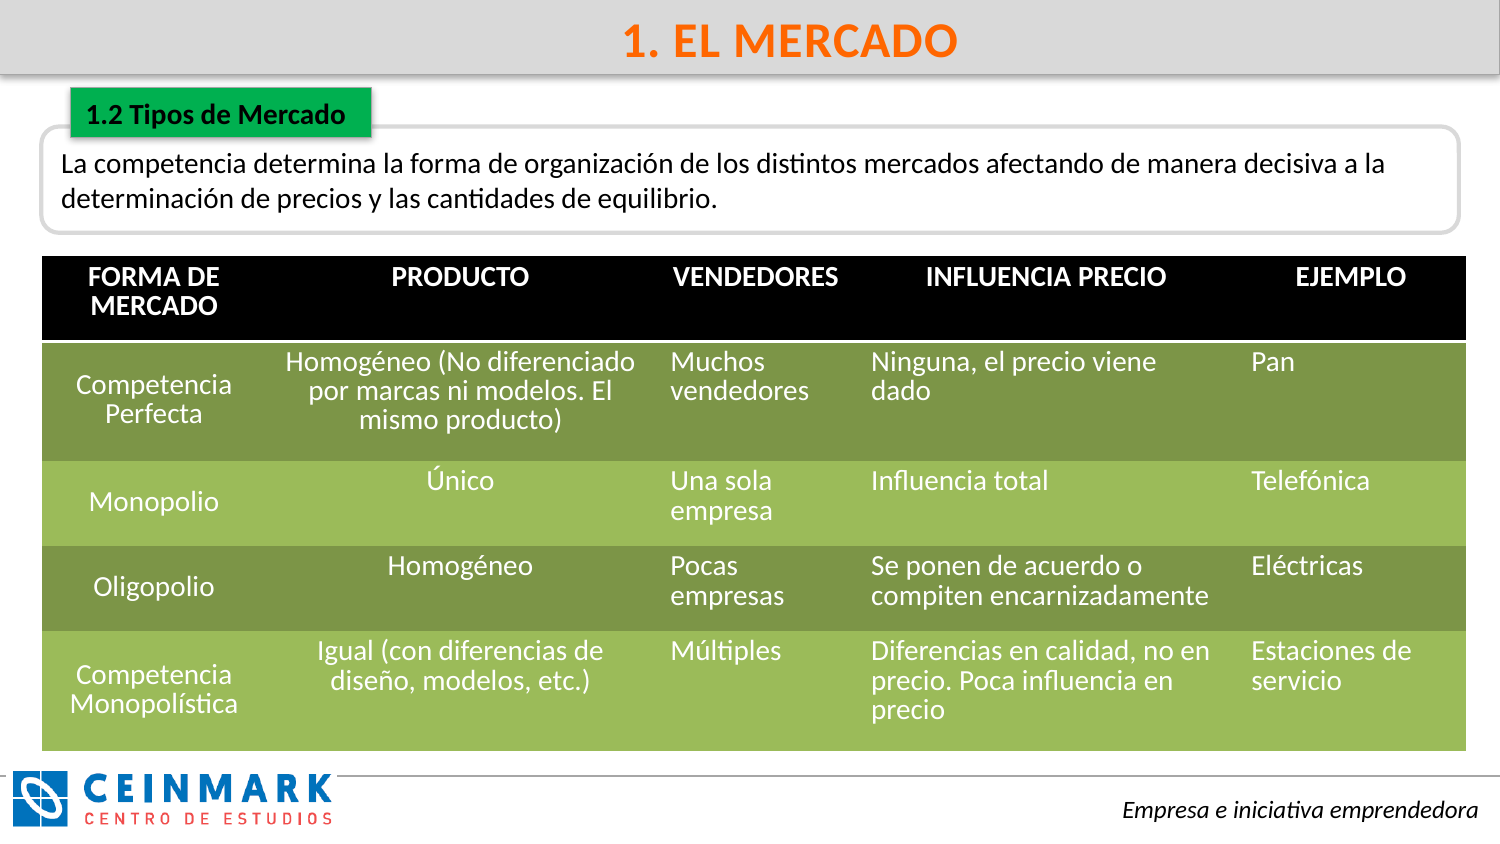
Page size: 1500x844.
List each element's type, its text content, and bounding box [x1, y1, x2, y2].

table_cell Homogéneo (No diferenciado por marcas ni modelos. El mismo producto) [266, 343, 655, 461]
table_header VENDEDORES [655, 256, 856, 340]
table_cell Competencia Monopolística [42, 631, 266, 751]
table_header EJEMPLO [1236, 256, 1466, 340]
table_cell Pocas empresas [655, 546, 856, 631]
table_cell Estaciones de servicio [1236, 631, 1466, 751]
table_header PRODUCTO [266, 256, 655, 340]
table_cell Diferencias en calidad, no en precio. Poca influencia en precio [856, 631, 1236, 751]
table_cell Influencia total [856, 461, 1236, 546]
table_cell Único [266, 461, 655, 546]
table_cell Muchos vendedores [655, 343, 856, 461]
text_box La competencia determina la forma de organización de los distintos mercados afectando de manera decisiva a la determinación de precios y las cantidades de equilibrio. [39, 124, 1461, 235]
table_cell Pan [1236, 343, 1466, 461]
text_box 1.2 Tipos de Mercado [70, 87, 372, 138]
table_cell Eléctricas [1236, 546, 1466, 631]
table_cell Una sola empresa [655, 461, 856, 546]
table_cell Monopolio [42, 461, 266, 546]
table_cell Homogéneo [266, 546, 655, 631]
table_header FORMA DE MERCADO [42, 256, 266, 340]
table_cell Telefónica [1236, 461, 1466, 546]
picture [5, 764, 337, 832]
text_box [962, 32, 1459, 88]
text_box 1. EL MERCADO [0, 0, 1500, 74]
table_cell Se ponen de acuerdo o compiten encarnizadamente [856, 546, 1236, 631]
table_cell Ninguna, el precio viene dado [856, 343, 1236, 461]
table_header INFLUENCIA PRECIO [856, 256, 1236, 340]
table_cell Múltiples [655, 631, 856, 751]
table_cell Competencia Perfecta [42, 343, 266, 461]
table_cell Igual (con diferencias de diseño, modelos, etc.) [266, 631, 655, 751]
text_box Empresa e iniciativa emprendedora [342, 786, 1495, 832]
table_cell Oligopolio [42, 546, 266, 631]
